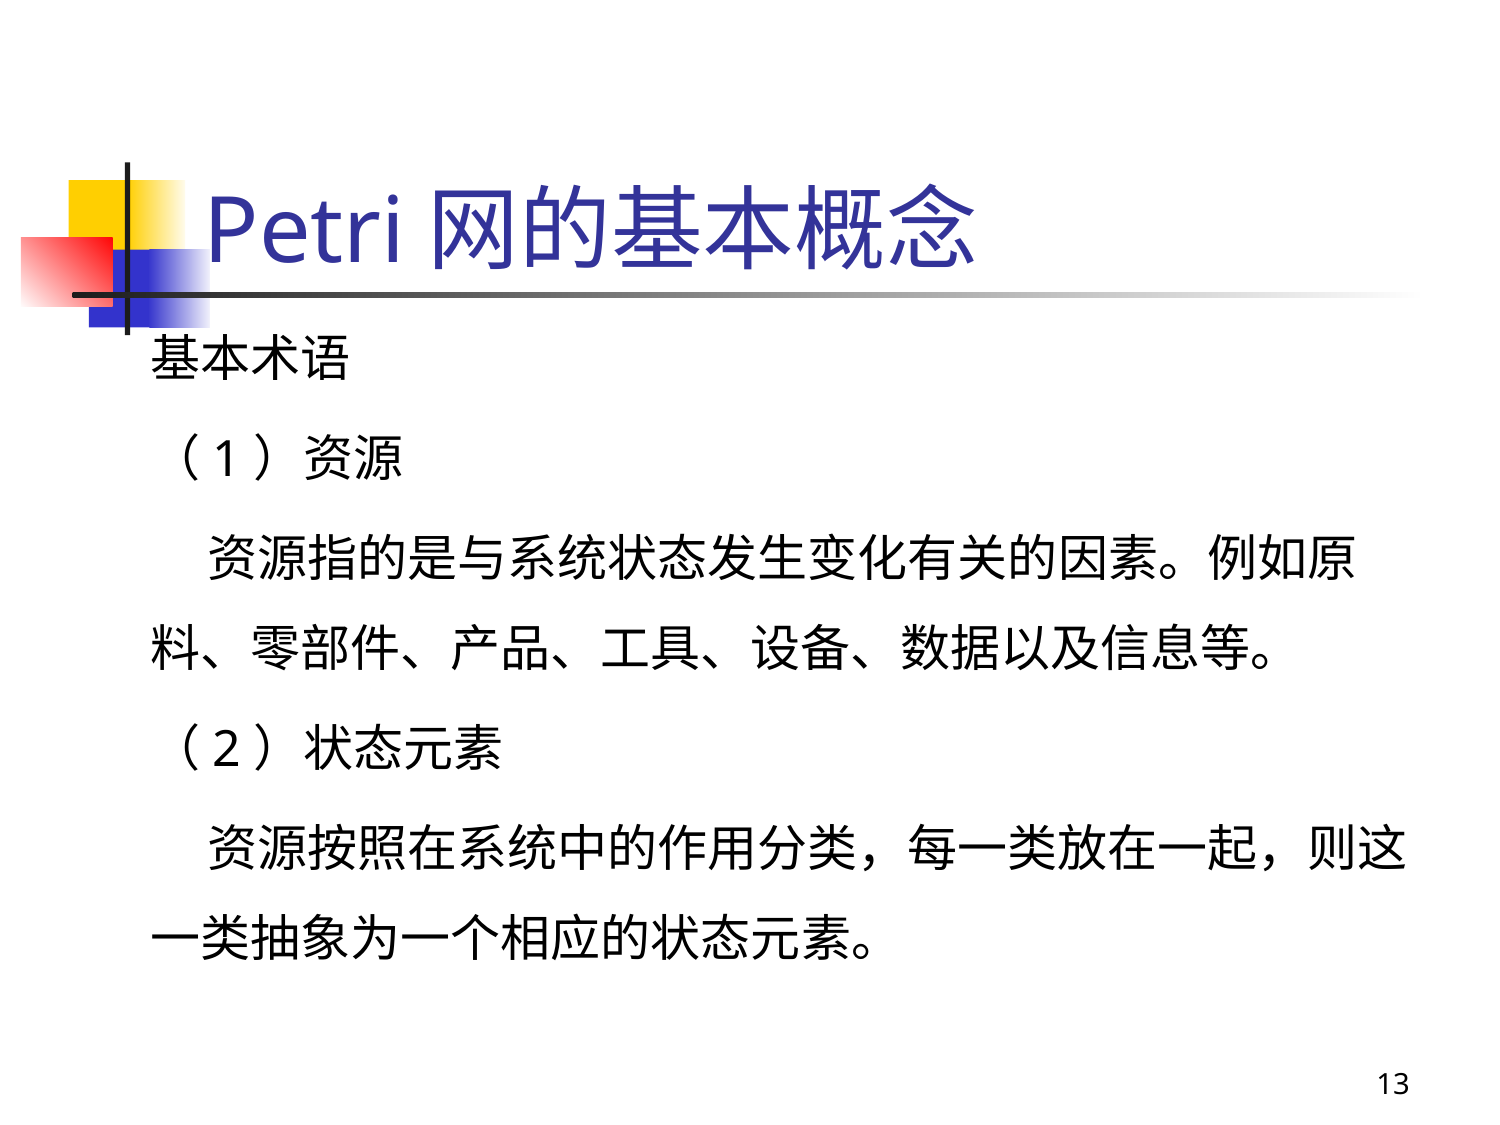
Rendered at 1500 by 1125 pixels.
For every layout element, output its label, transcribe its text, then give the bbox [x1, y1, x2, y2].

title Petri网的基本概念 [188, 101, 1468, 289]
slide_number 13 [1112, 1037, 1425, 1113]
list 基本术语 （1）资源 资源指的是与系统状态发生变化有关的因素。例如原料、零部件、产品、工具、设备、数据以及信息等。 （2）状态元素 资源按照在系统中的作用分类，每一类放在一起，则这一类抽象为一个相应的状态元素。 [135, 288, 1463, 1000]
